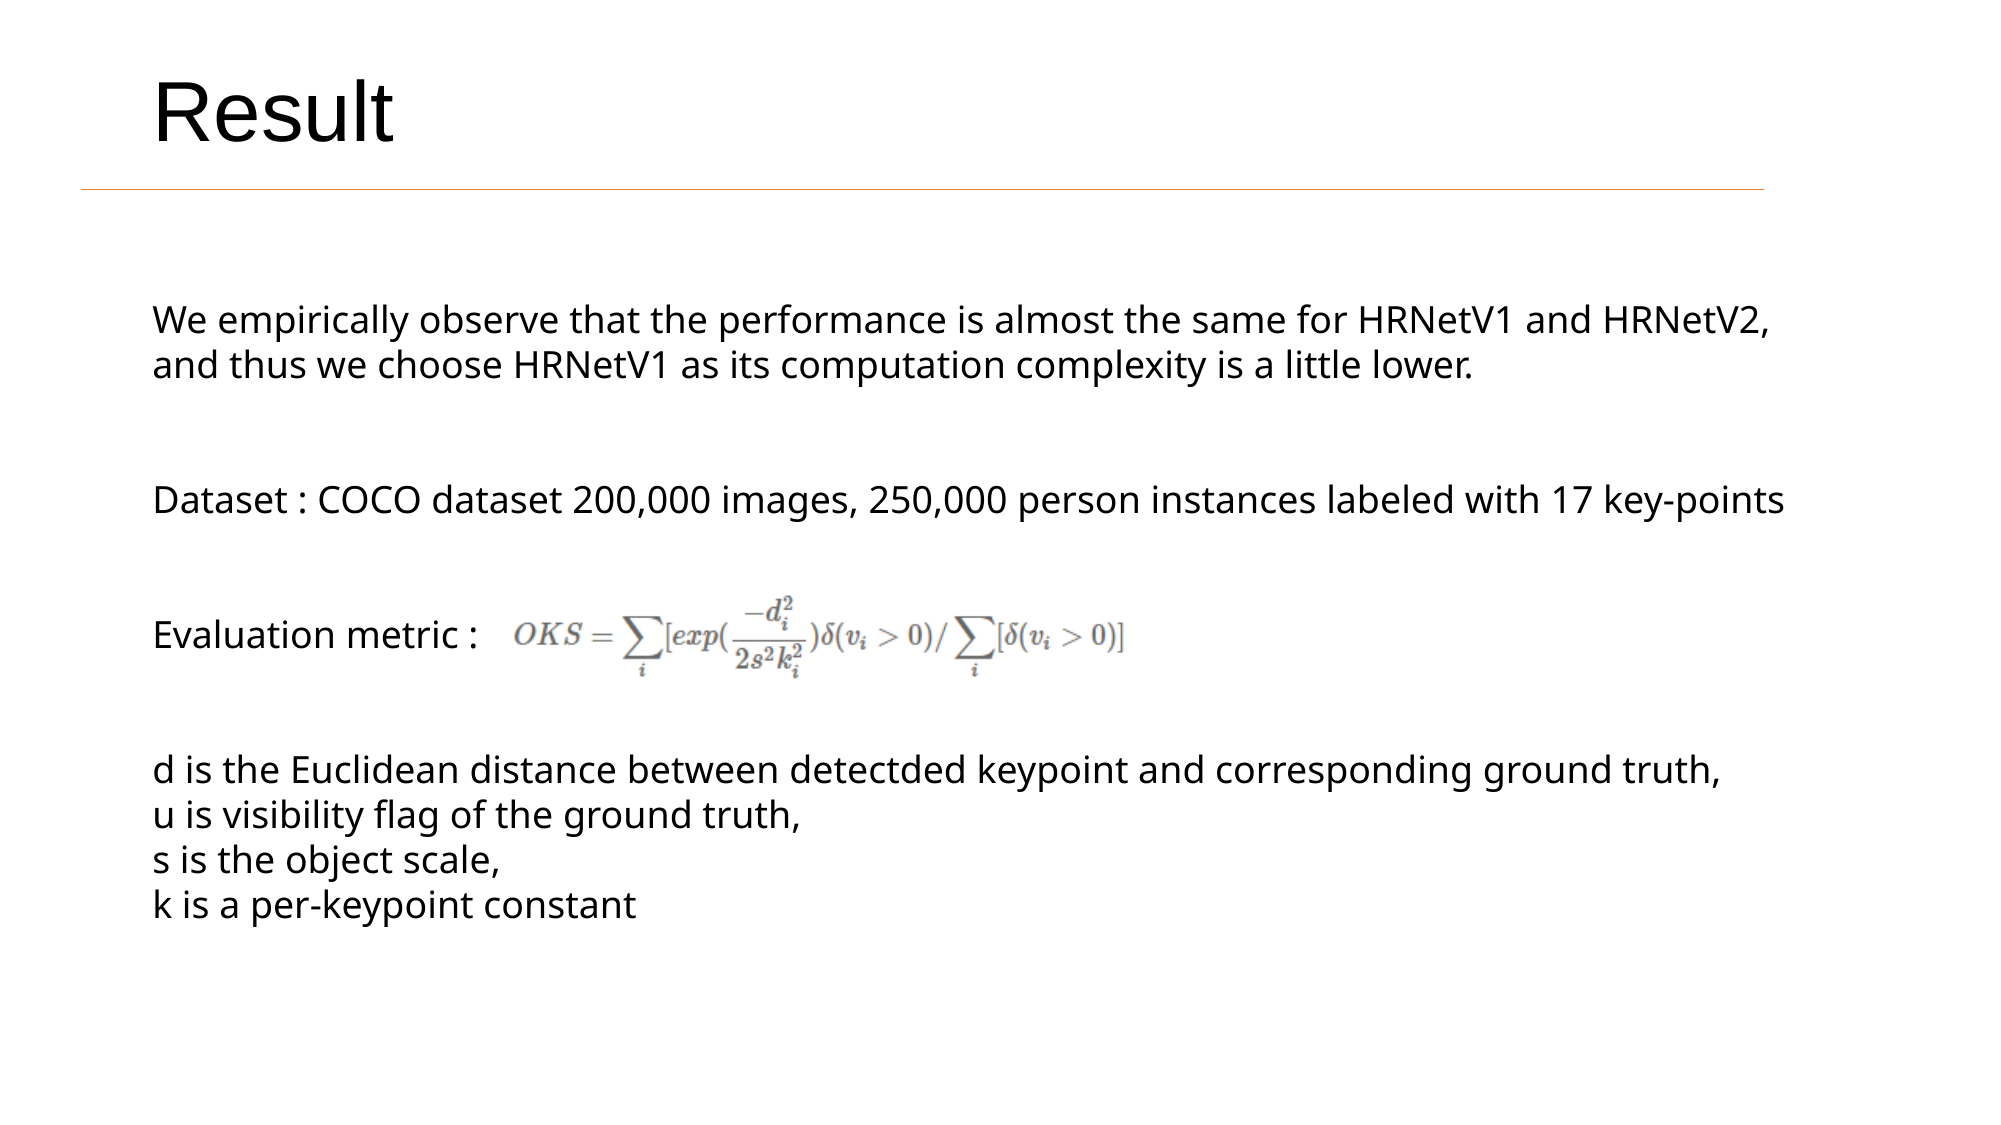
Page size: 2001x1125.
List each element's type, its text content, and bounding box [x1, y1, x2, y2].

title Result [137, 59, 1163, 168]
picture [490, 588, 1182, 691]
text_box We empirically observe that the performance is almost the same for HRNetV1 and HRNetV2, and thus we choose HRNetV1 as its computation complexity is a little lower. Dataset : COCO dataset 200,000 images, 250,000 person instances labeled with 17 key-points Evaluation metric : d is the Euclidean distance between detectded keypoint and corresponding ground truth, u is visibility flag of the ground truth, s is the object scale, k is a per-keypoint constant [137, 288, 1847, 933]
